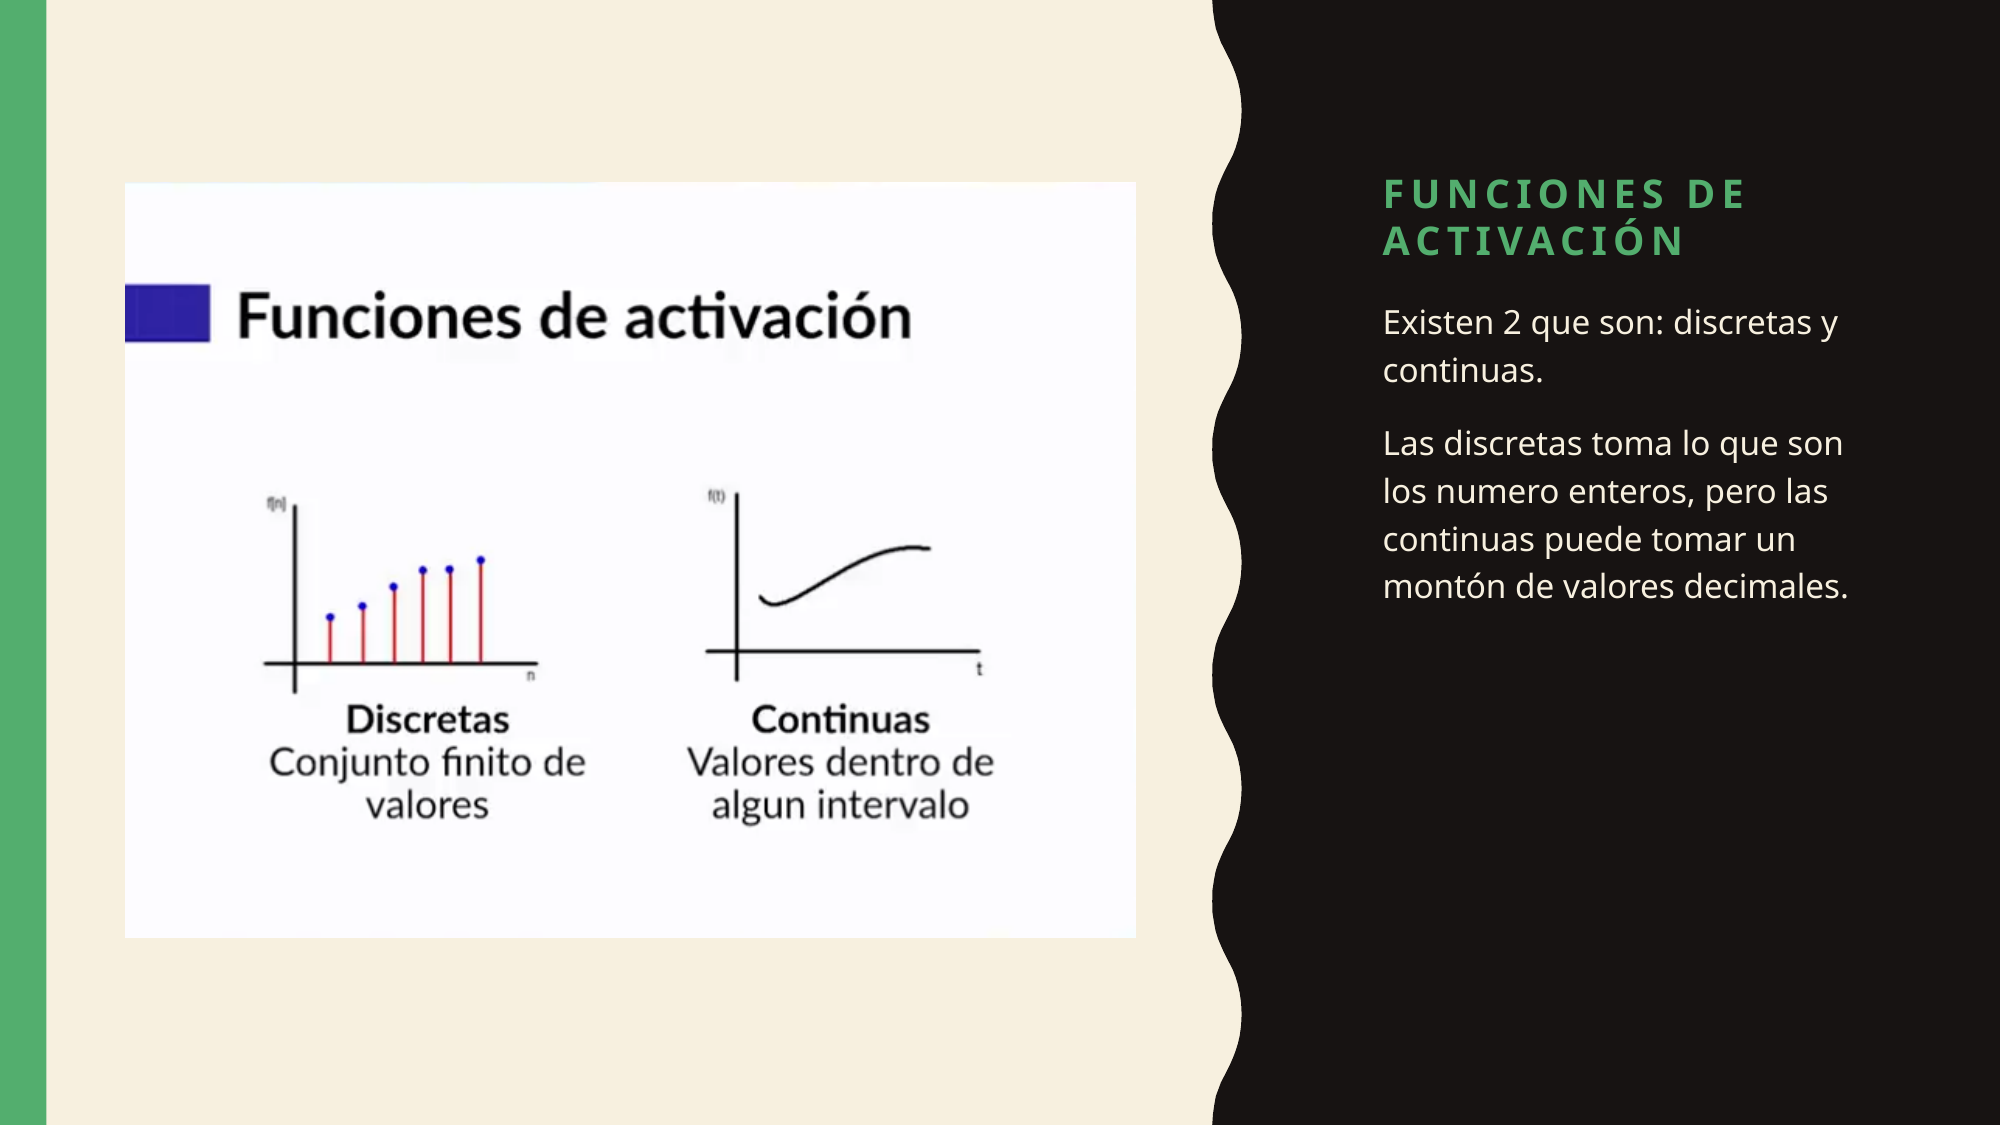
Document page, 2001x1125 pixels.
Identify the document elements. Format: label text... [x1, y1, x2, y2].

list Existen 2 que son: discretas y continuas. Las discretas toma lo que son los numero enteros, pero las continuas puede tomar un montón de valores decimales. [1367, 285, 1875, 969]
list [125, 181, 1136, 938]
title Funciones de activación [1367, 75, 1875, 272]
